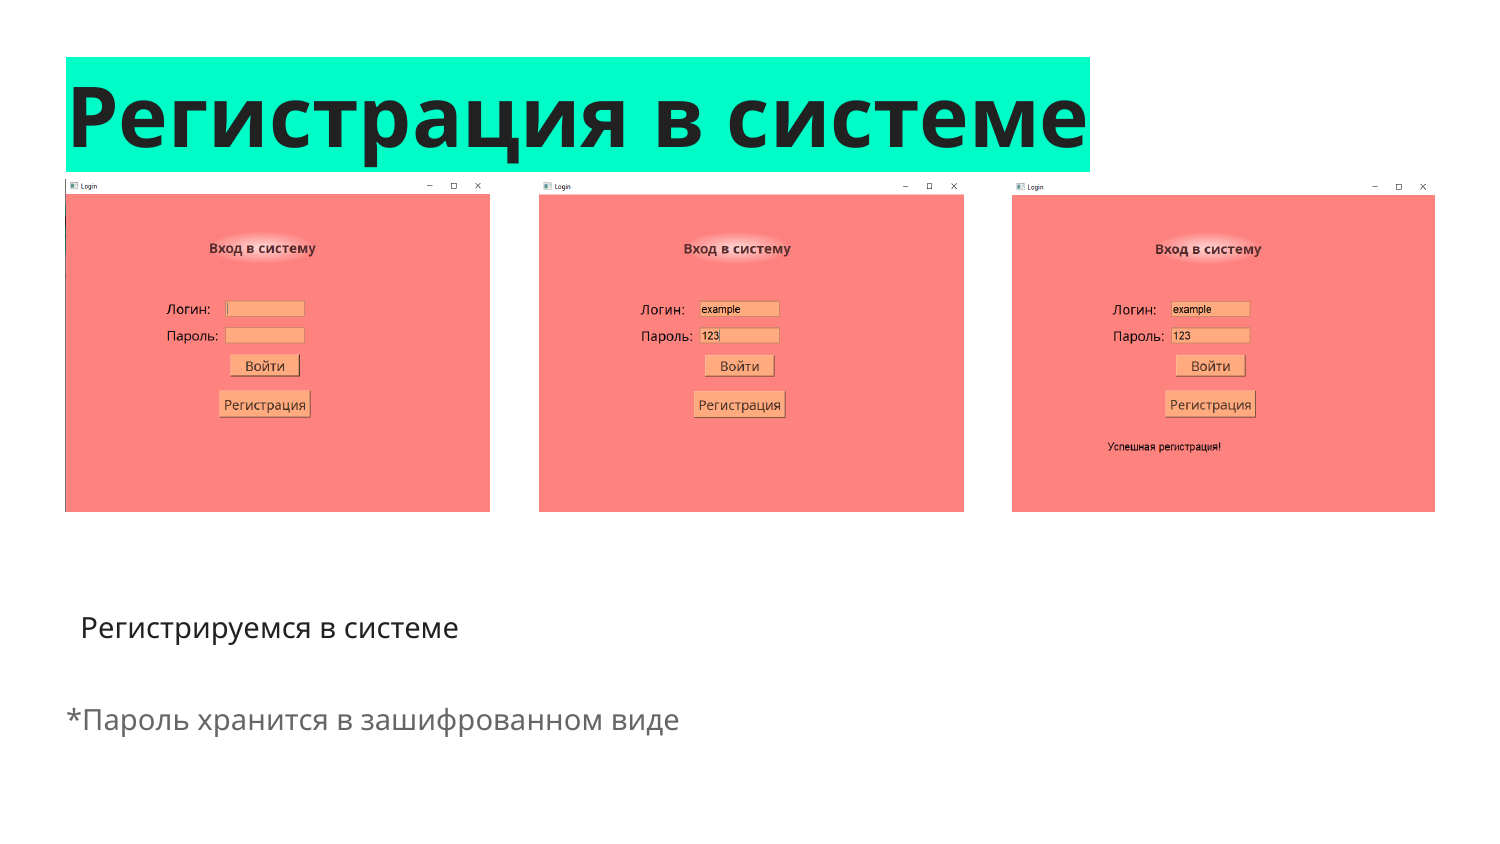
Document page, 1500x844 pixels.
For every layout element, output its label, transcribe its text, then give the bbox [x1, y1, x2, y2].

title Регистрация в системе [51, 48, 1449, 180]
text_box *Пароль хранится в зашифрованном виде [51, 686, 731, 752]
text_box Регистрируемся в системе [65, 594, 662, 660]
picture [1012, 179, 1435, 512]
picture [65, 179, 490, 512]
picture [538, 179, 964, 512]
